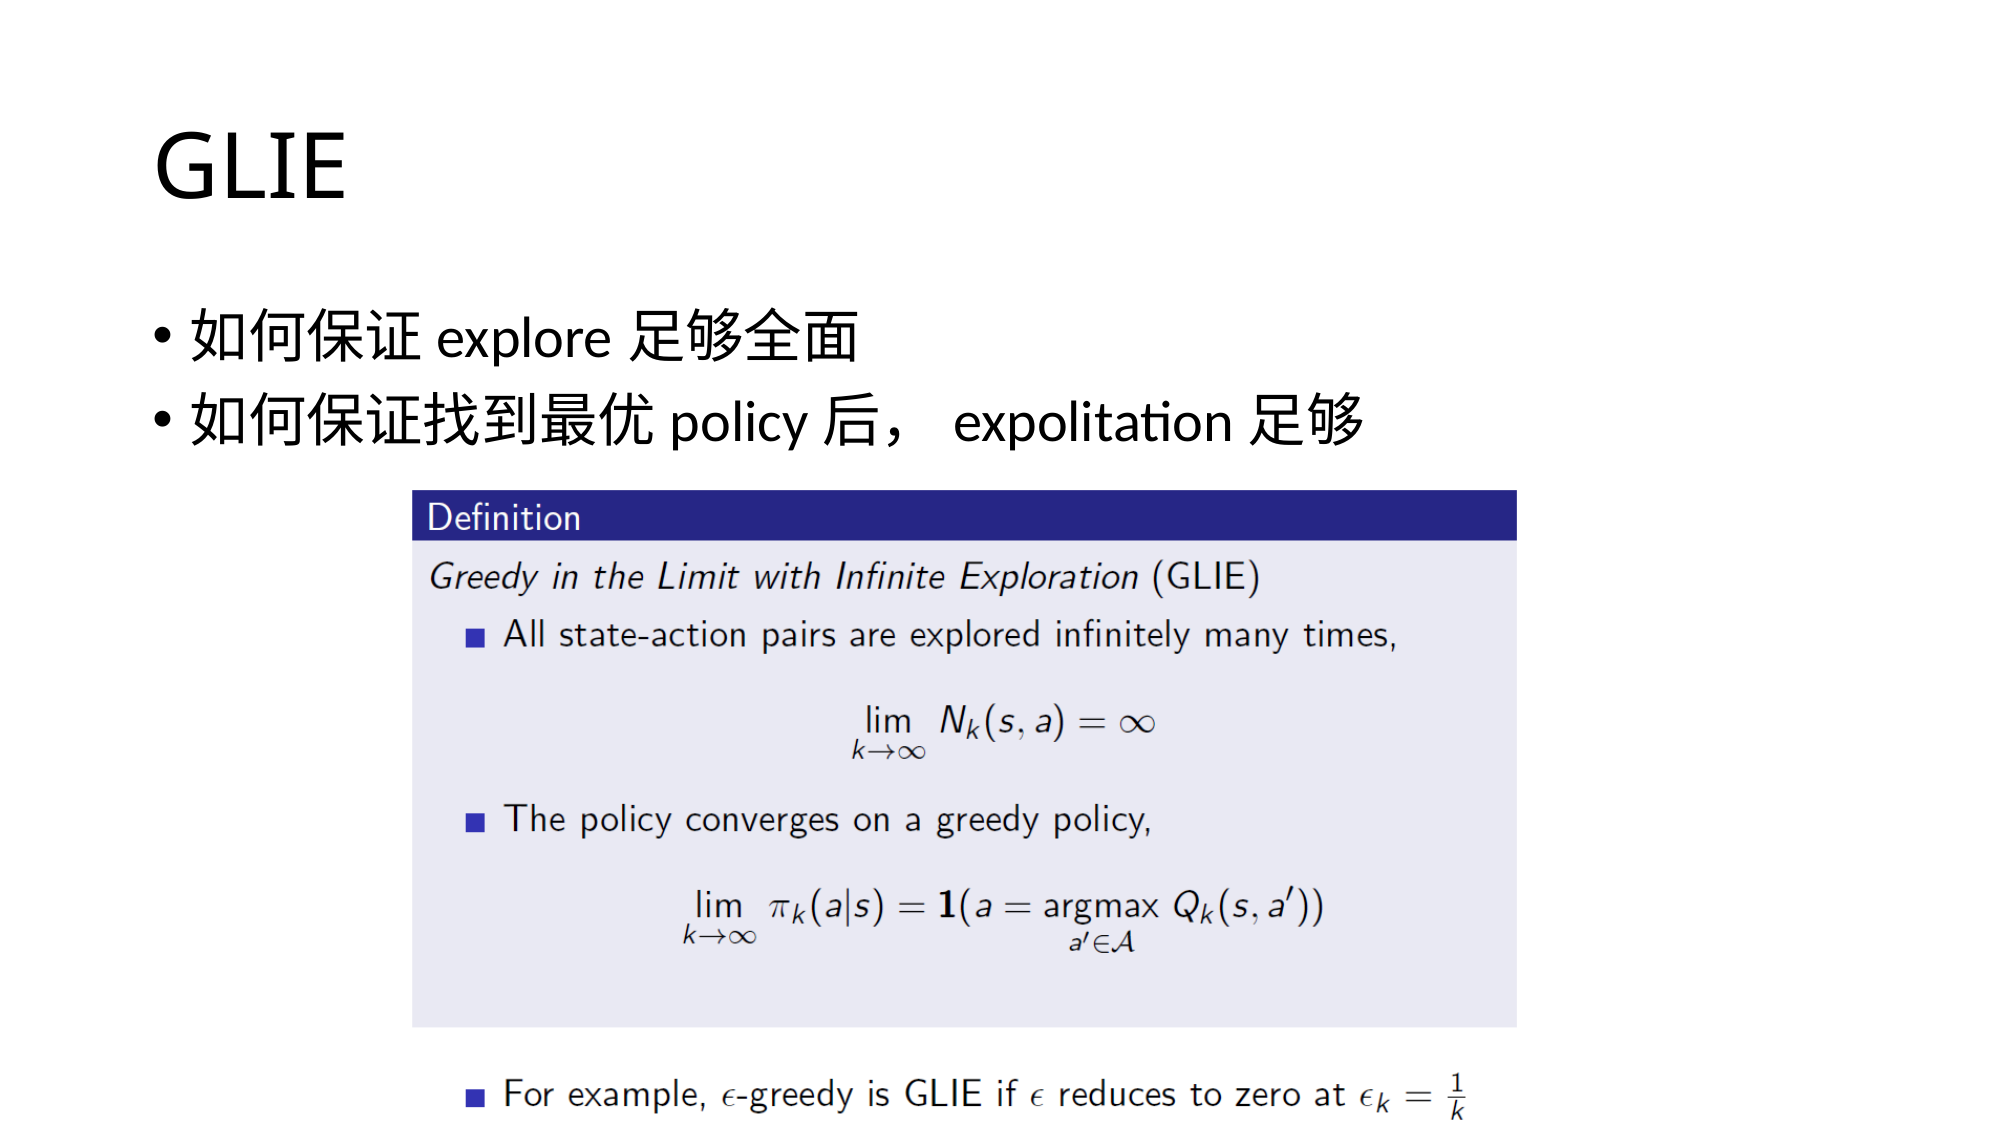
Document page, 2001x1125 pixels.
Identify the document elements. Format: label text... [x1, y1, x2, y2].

picture [407, 487, 1519, 1125]
title GLIE [137, 59, 1863, 278]
list 如何保证explore足够全面 如何保证找到最优policy后，expolitation足够 [137, 299, 1863, 1014]
